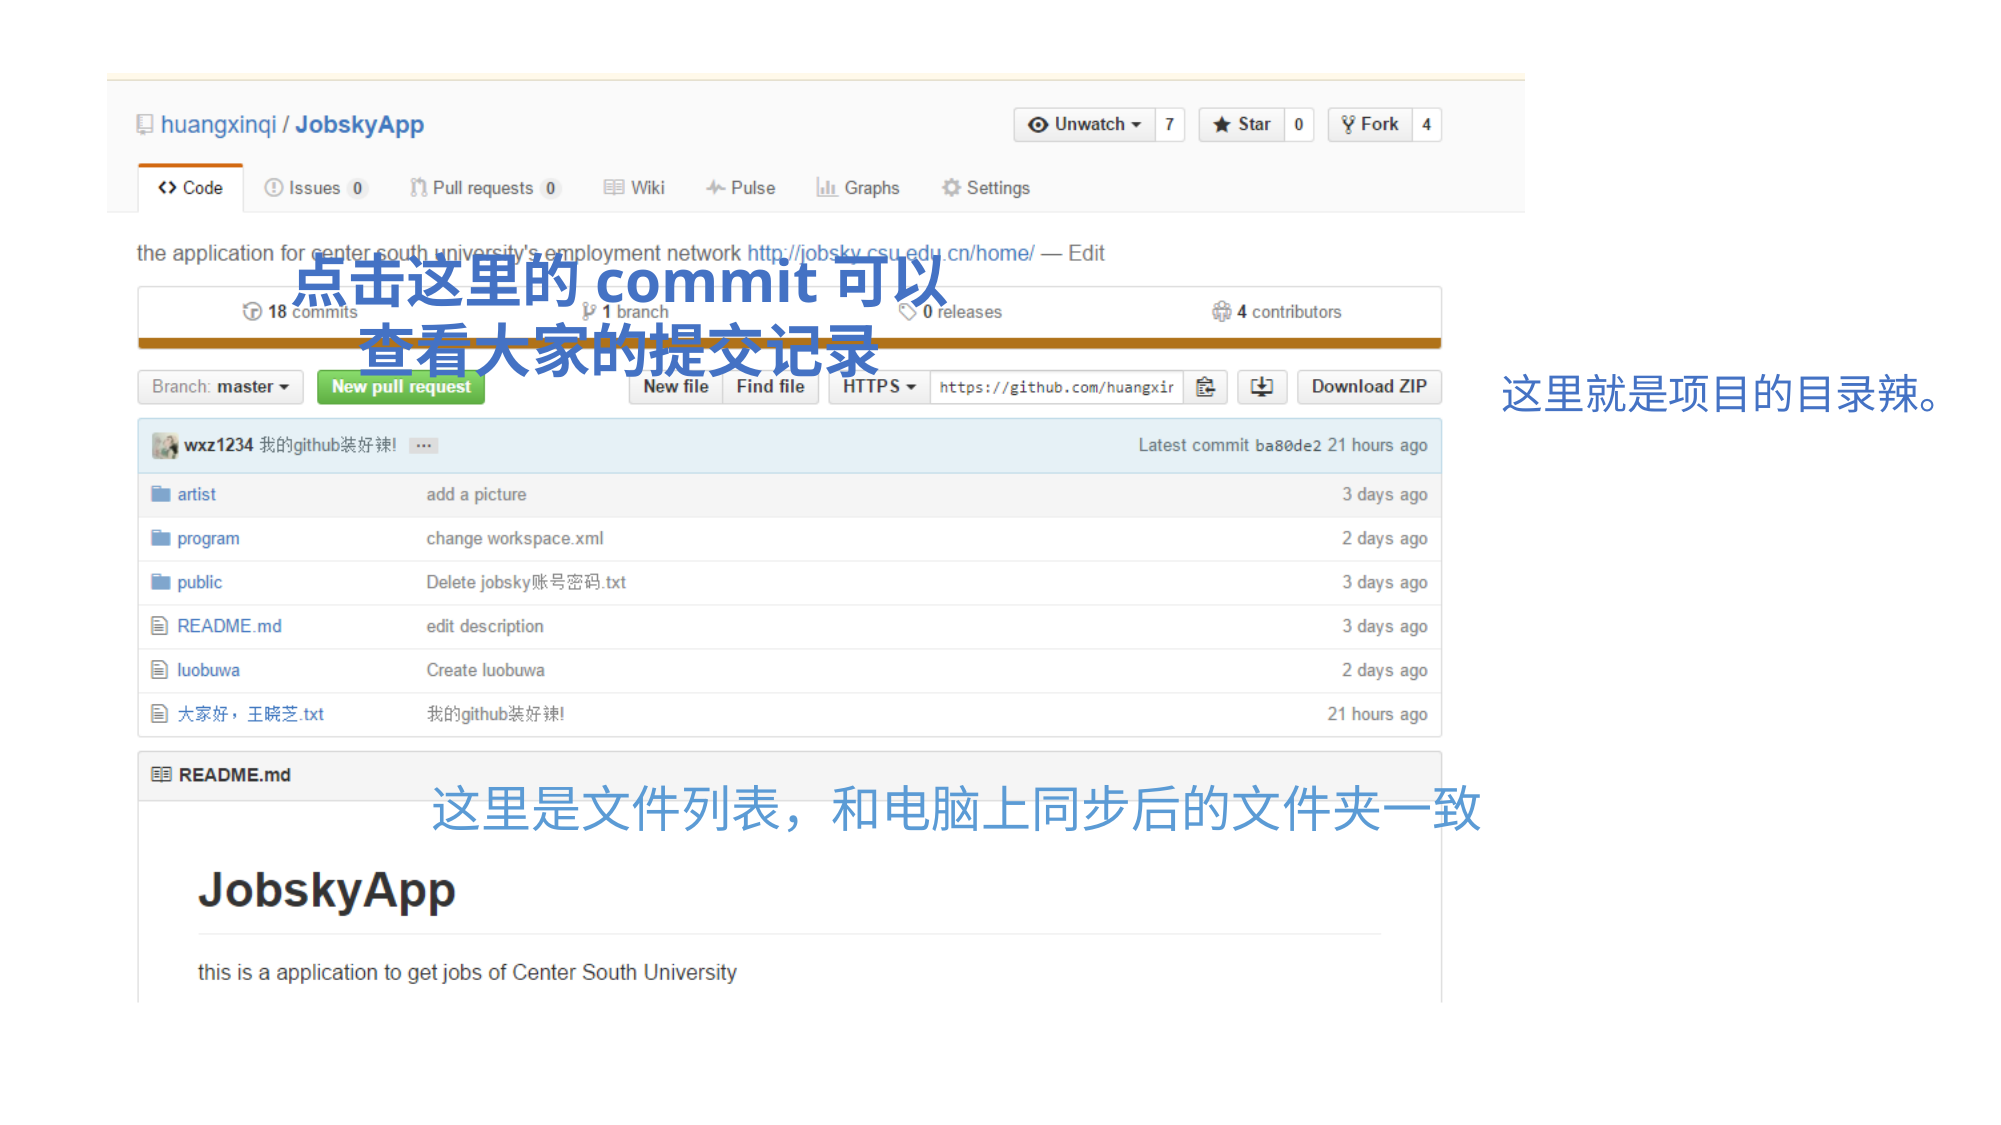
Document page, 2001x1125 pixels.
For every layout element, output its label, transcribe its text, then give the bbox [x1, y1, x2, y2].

text_box 这里就是项目的目录辣。 [1525, 360, 1977, 426]
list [107, 73, 1525, 1004]
